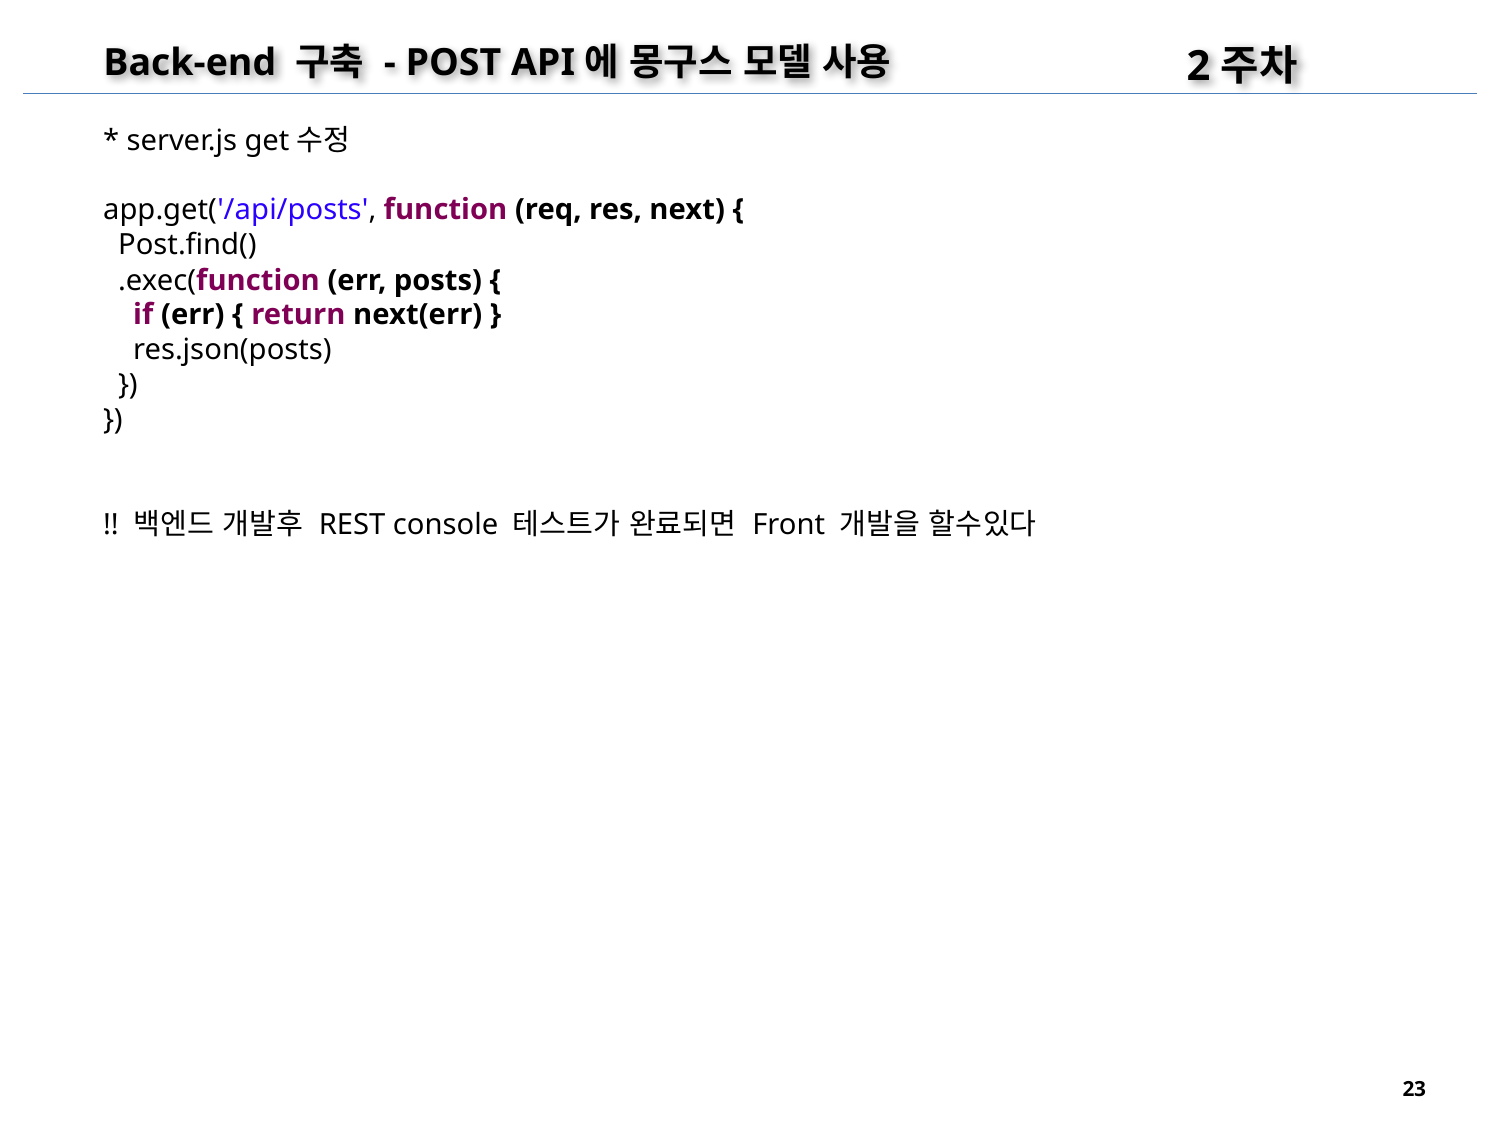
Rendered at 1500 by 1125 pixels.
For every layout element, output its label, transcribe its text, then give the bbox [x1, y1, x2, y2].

text_box 2주차 [1171, 30, 1313, 96]
text_box * server.js get수정 app.get('/api/posts', function (req, res, next) { Post.find() .exec(function (err, posts) { if (err) { return next(err) } res.json(posts) }) }) !! 백엔드 개발후 REST console 테스트가 완료되면 Front 개발을 할수있다 [88, 113, 1306, 548]
text_box Back-end 구축 - POST API에 몽구스 모델 사용 [88, 30, 907, 91]
